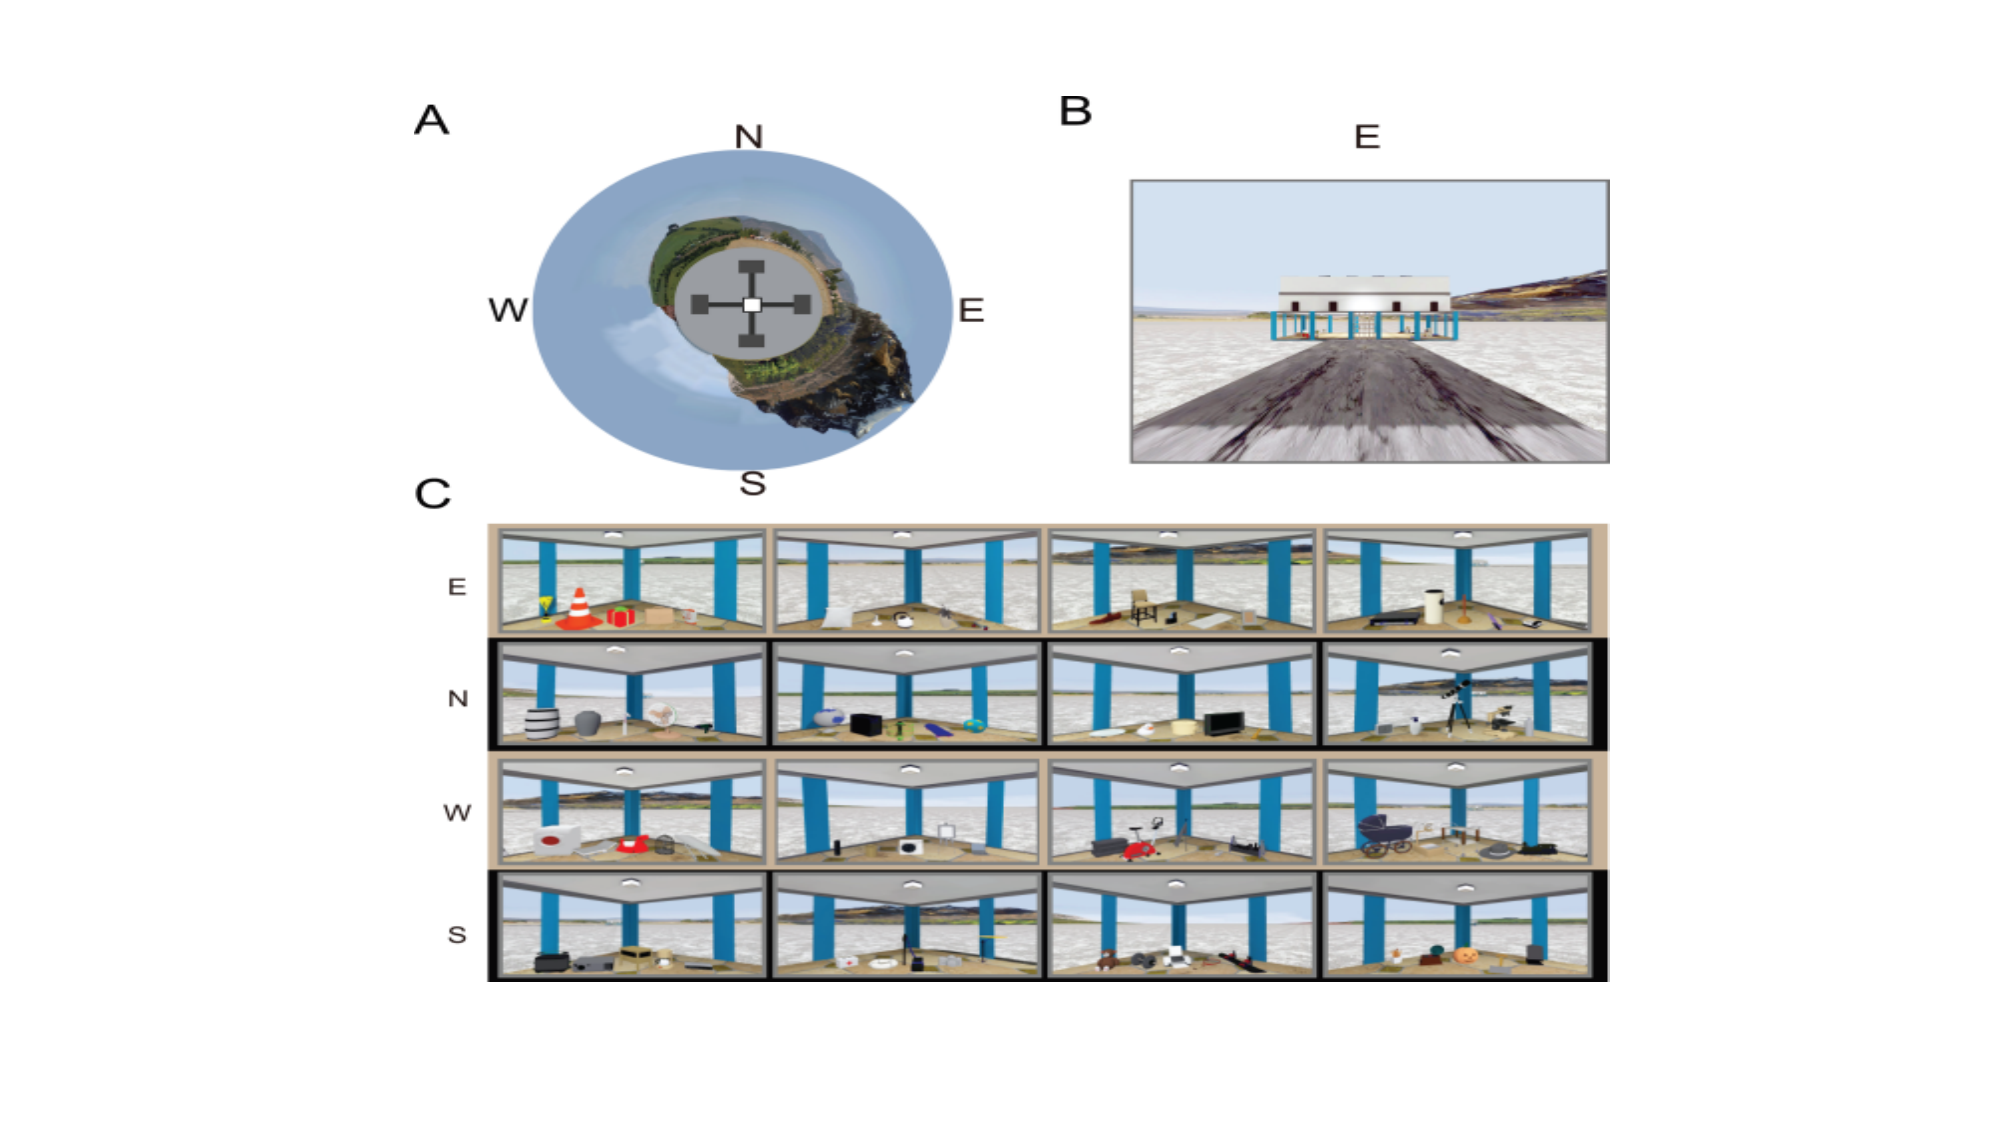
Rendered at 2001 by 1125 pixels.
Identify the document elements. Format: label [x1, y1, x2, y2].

picture [414, 96, 1610, 982]
